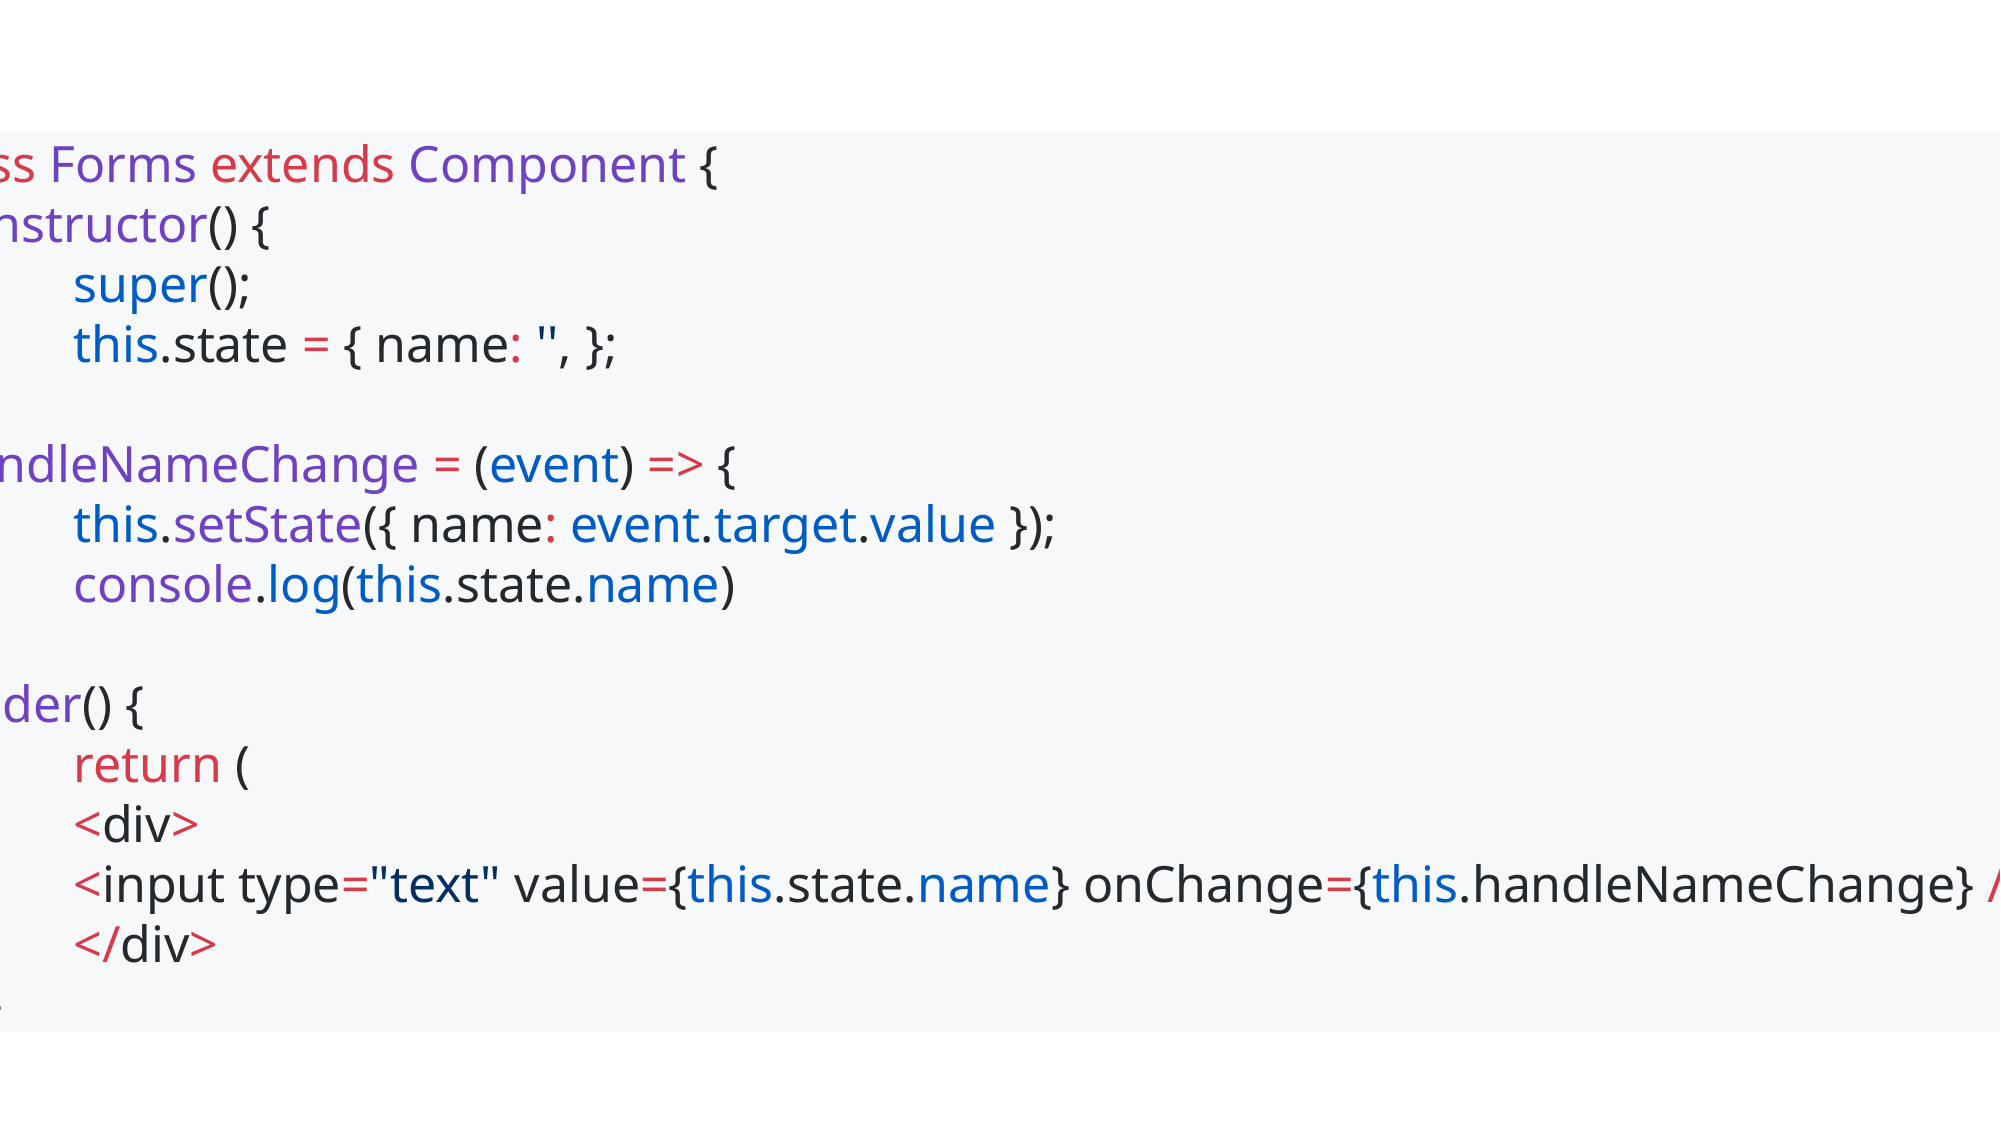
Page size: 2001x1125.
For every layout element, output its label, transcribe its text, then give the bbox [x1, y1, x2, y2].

text_box class Forms extends Component { constructor() { super(); this.state = { name: '', }; } handleNameChange = (event) => { this.setState({ name: event.target.value }); console.log(this.state.name) }; render() { return ( <div> <input type="text" value={this.state.name} onChange={this.handleNameChange} /> </div> );} } [0, 132, 2000, 1033]
